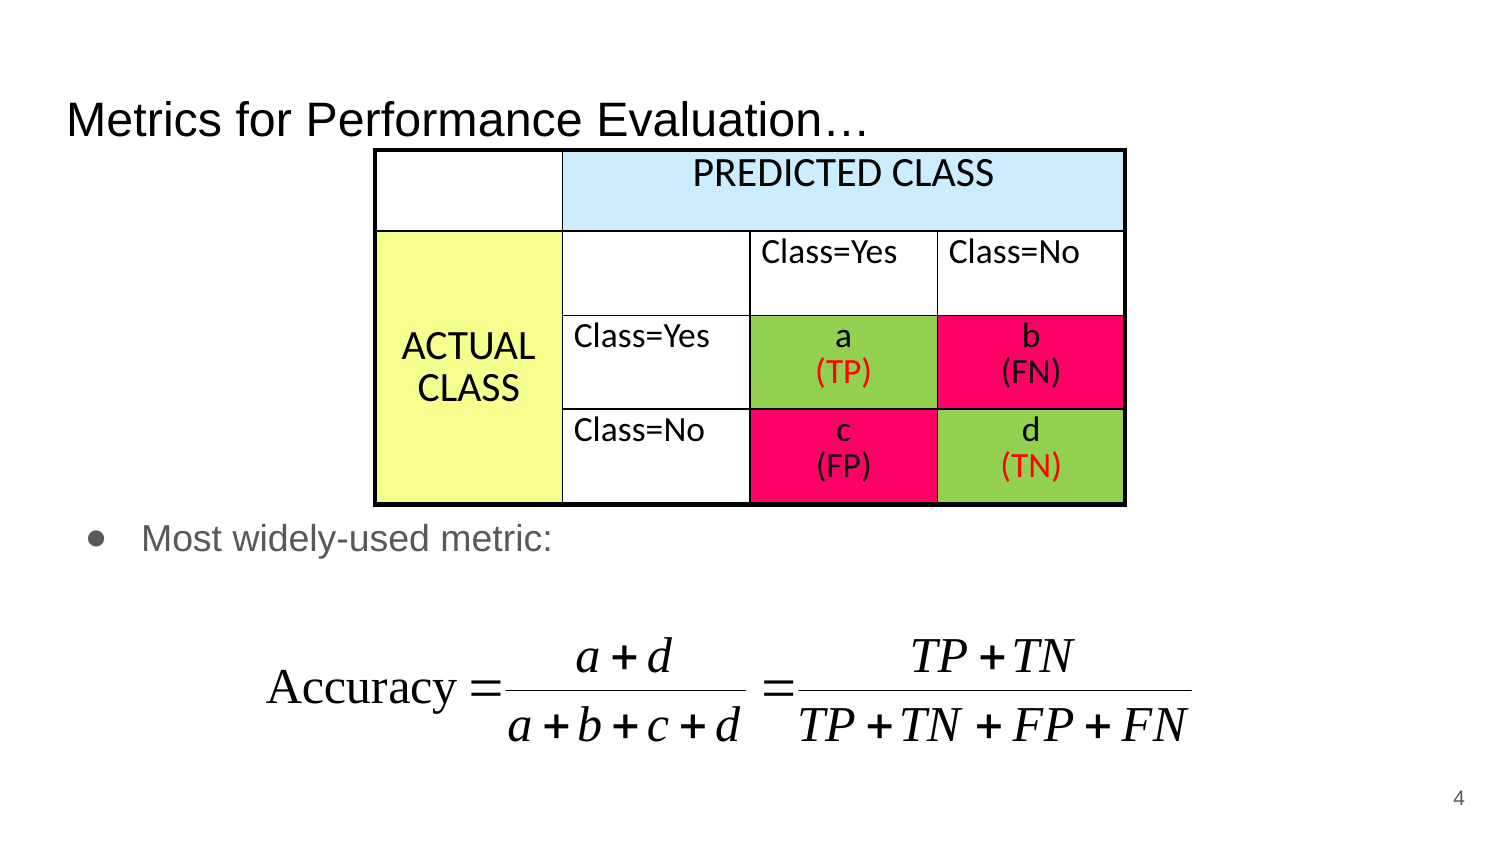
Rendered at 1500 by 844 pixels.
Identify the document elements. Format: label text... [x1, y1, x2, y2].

title Metrics for Performance Evaluation… [51, 72, 1449, 167]
table_cell Class=Yes [563, 316, 749, 408]
table_cell Class=Yes [751, 232, 937, 315]
table_cell b (FN) [938, 316, 1123, 408]
table_cell a (TP) [751, 316, 937, 408]
table_cell [563, 232, 749, 315]
table_header [377, 152, 562, 230]
table_header PREDICTED CLASS [563, 152, 1123, 230]
table_cell c (FP) [751, 410, 937, 502]
slide_number 4 [1389, 764, 1480, 830]
table_cell d (TN) [938, 410, 1123, 502]
table_cell ACTUAL CLASS [377, 232, 562, 502]
list Most widely-used metric: [51, 189, 1449, 750]
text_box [262, 627, 1196, 748]
table_cell Class=No [563, 410, 749, 502]
table_cell Class=No [938, 232, 1123, 315]
